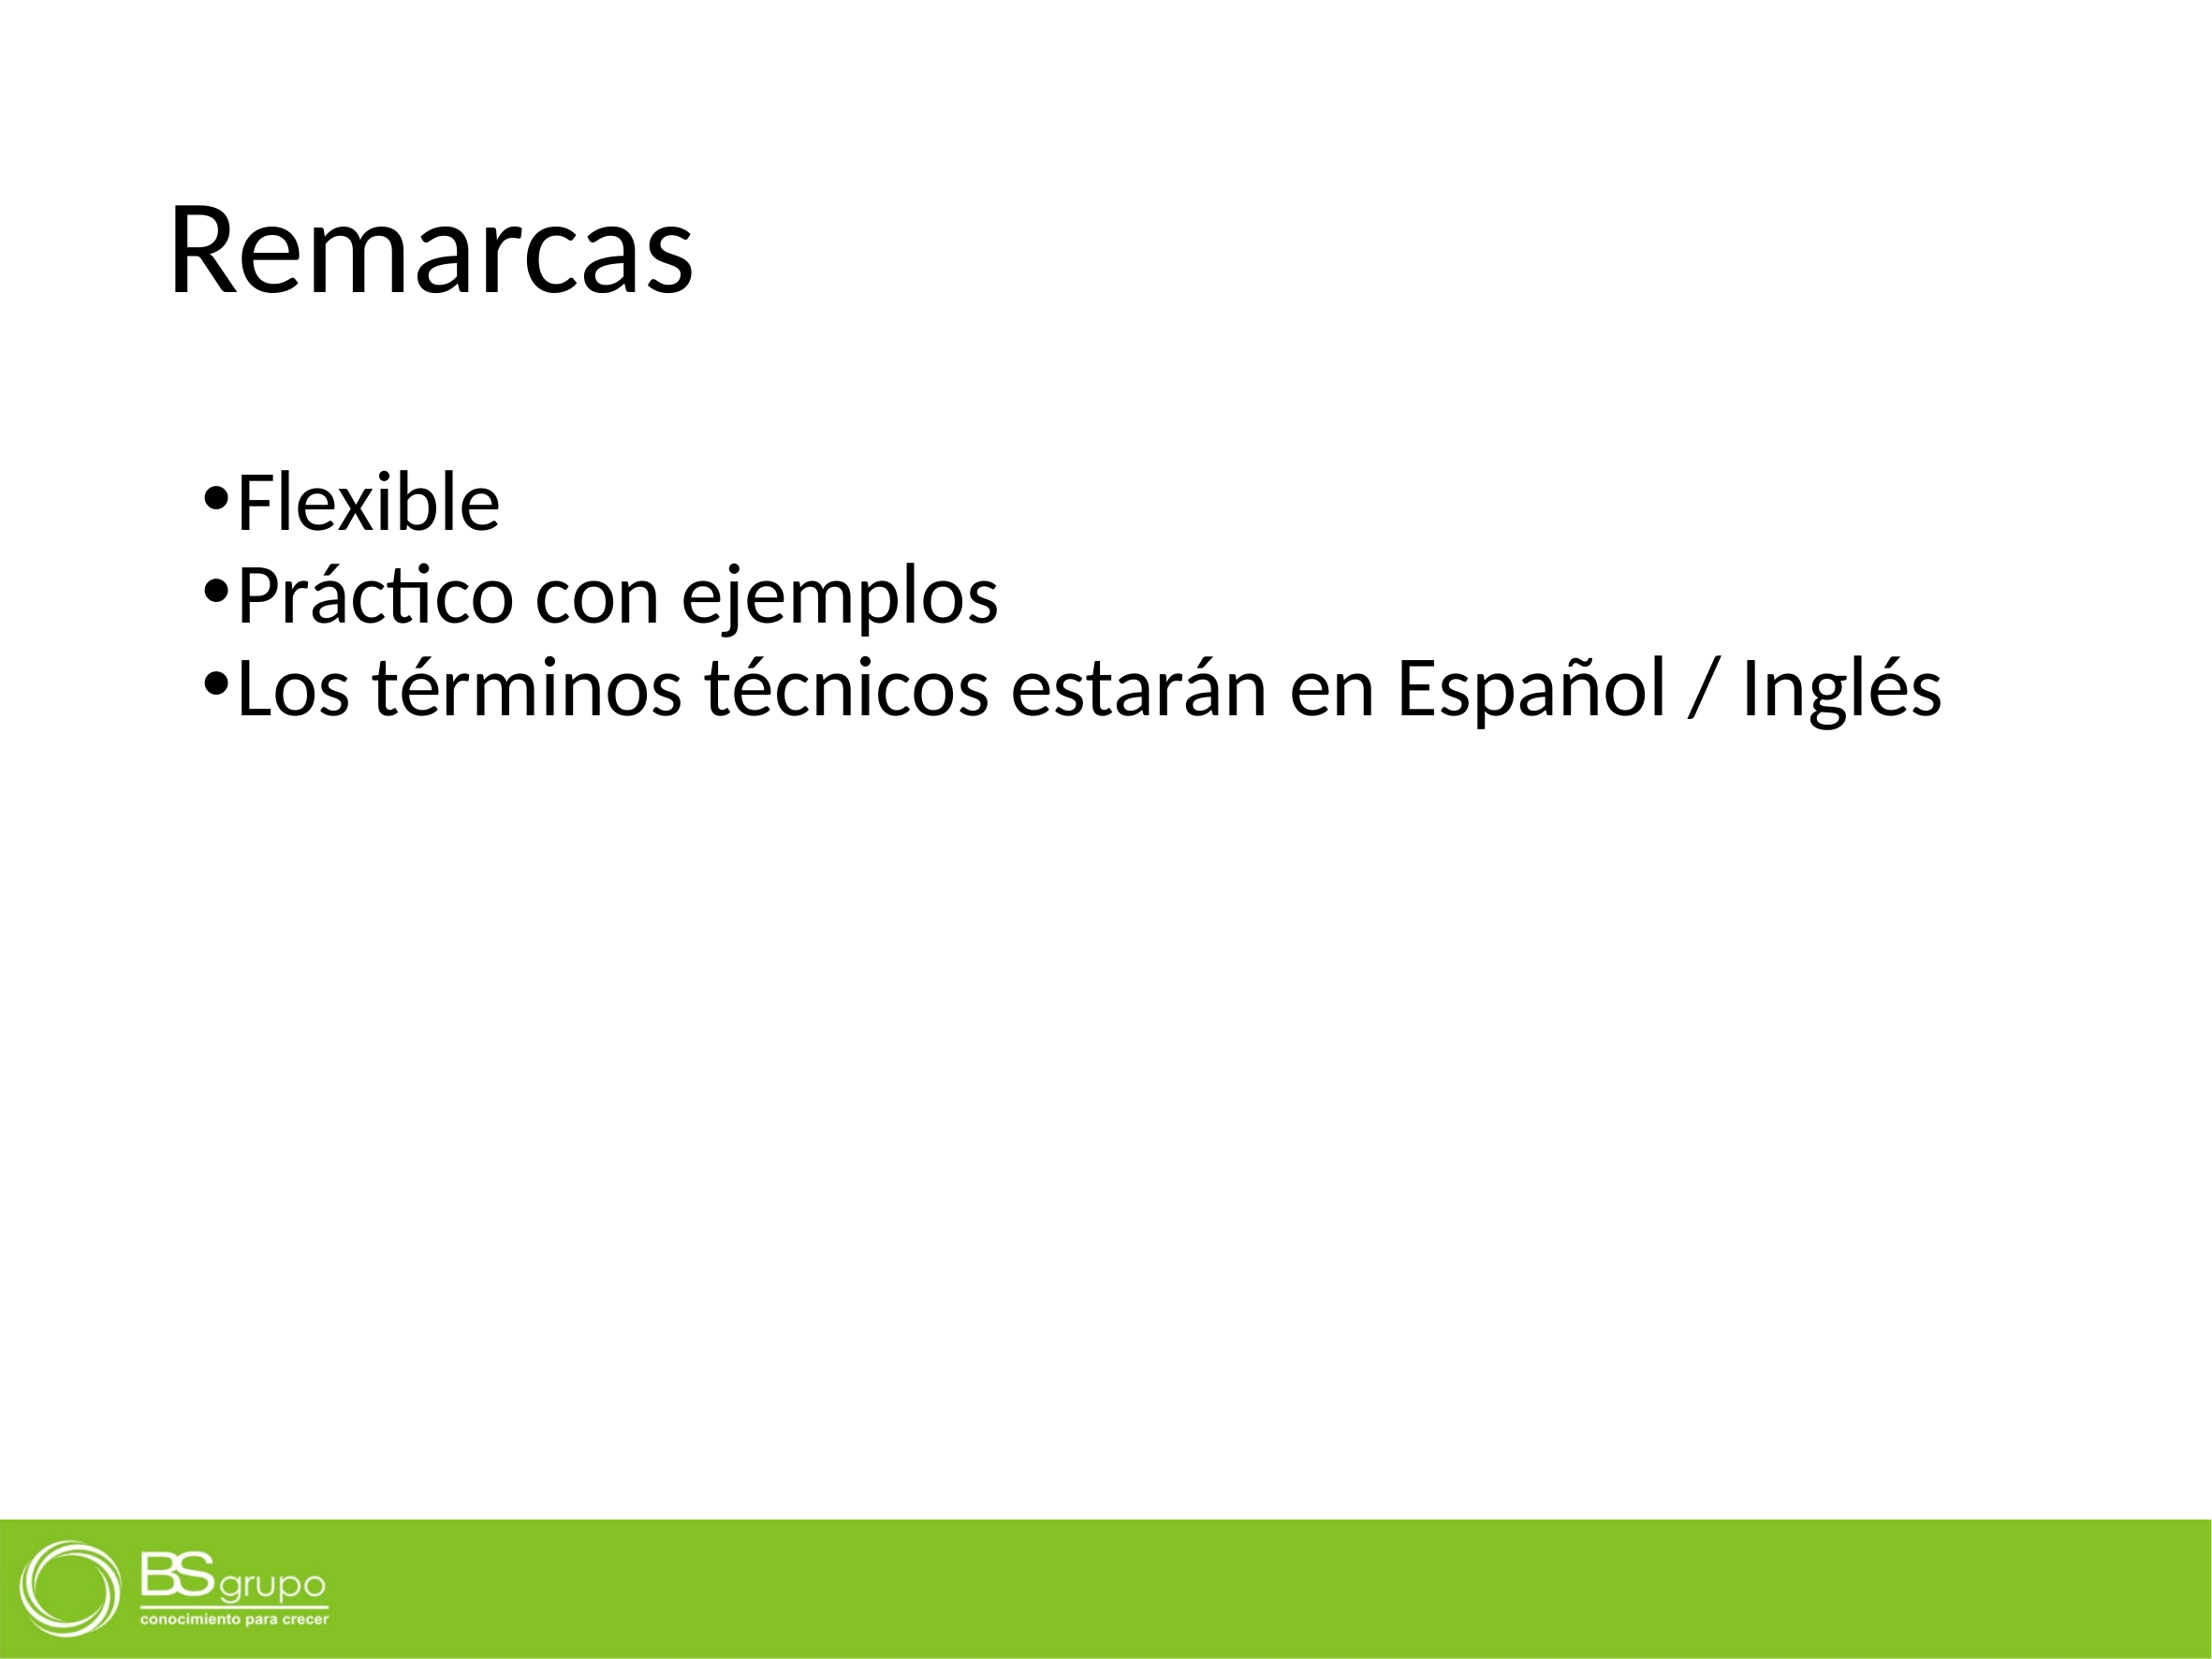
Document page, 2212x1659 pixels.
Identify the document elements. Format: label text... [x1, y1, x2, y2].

title Remarcas [152, 88, 2059, 409]
picture [0, 1520, 2212, 1659]
list Flexible Práctico con ejemplos Los términos técnicos estarán en Español / Inglés [152, 441, 2059, 1494]
